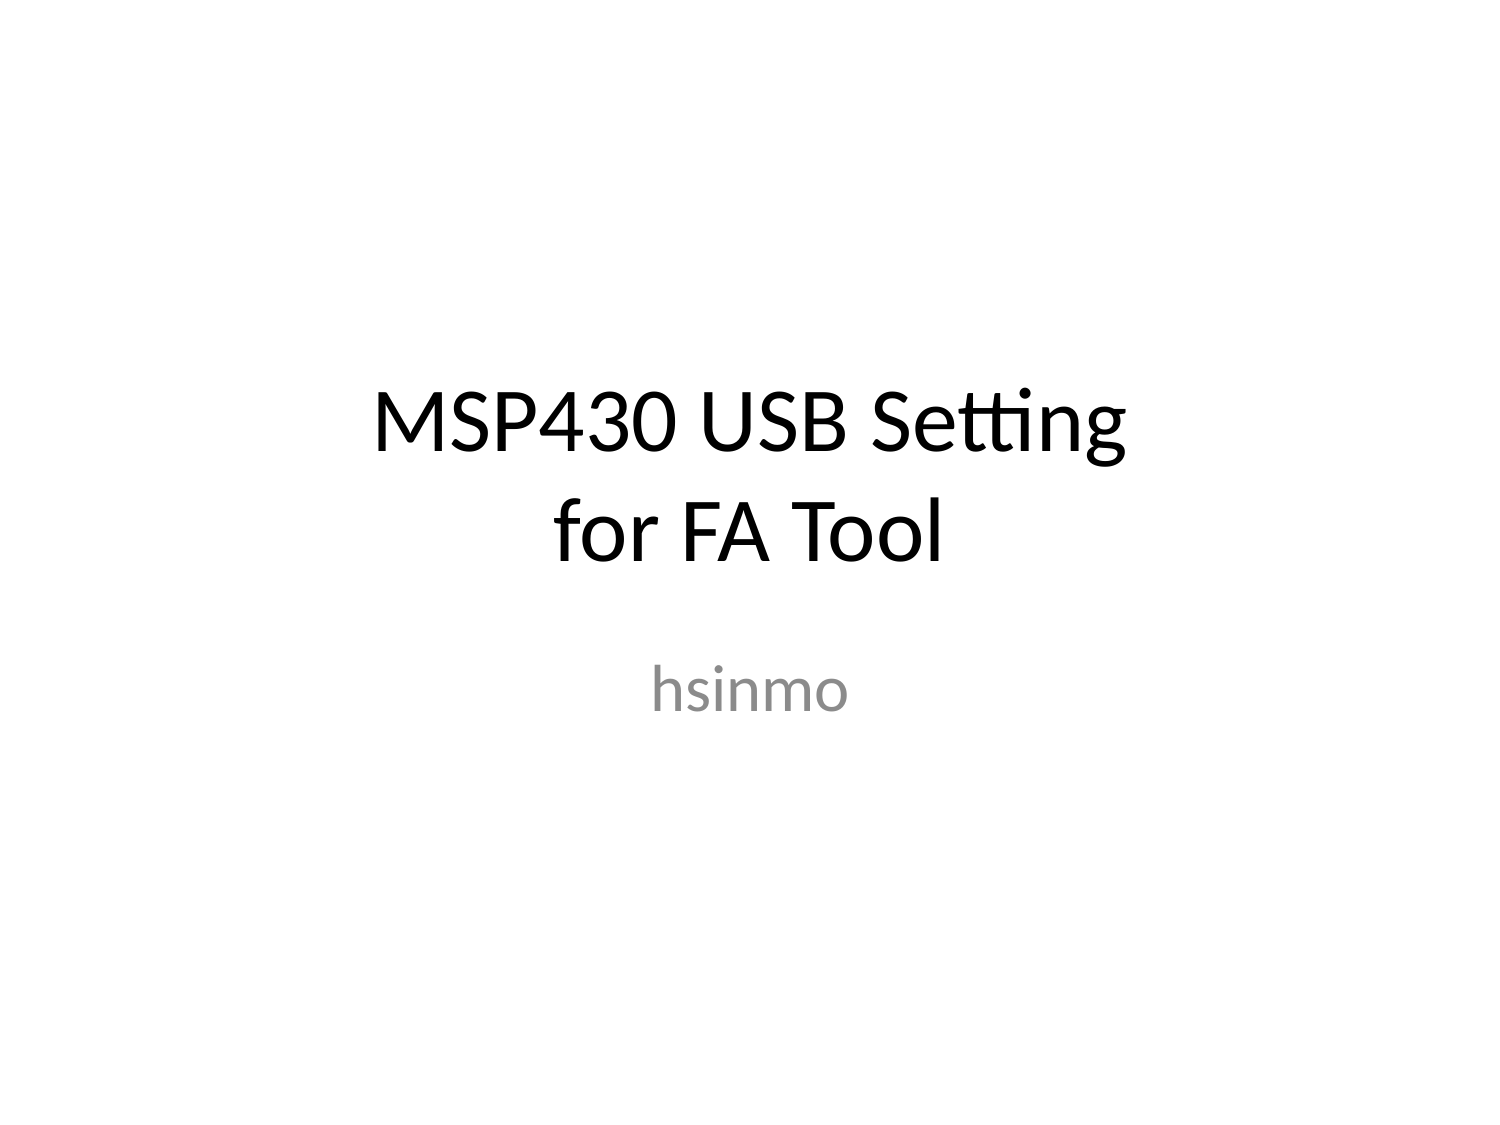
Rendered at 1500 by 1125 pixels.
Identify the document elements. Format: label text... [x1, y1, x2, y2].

subtitle hsinmo [225, 637, 1275, 925]
title MSP430 USB Setting for FA Tool [112, 349, 1388, 591]
